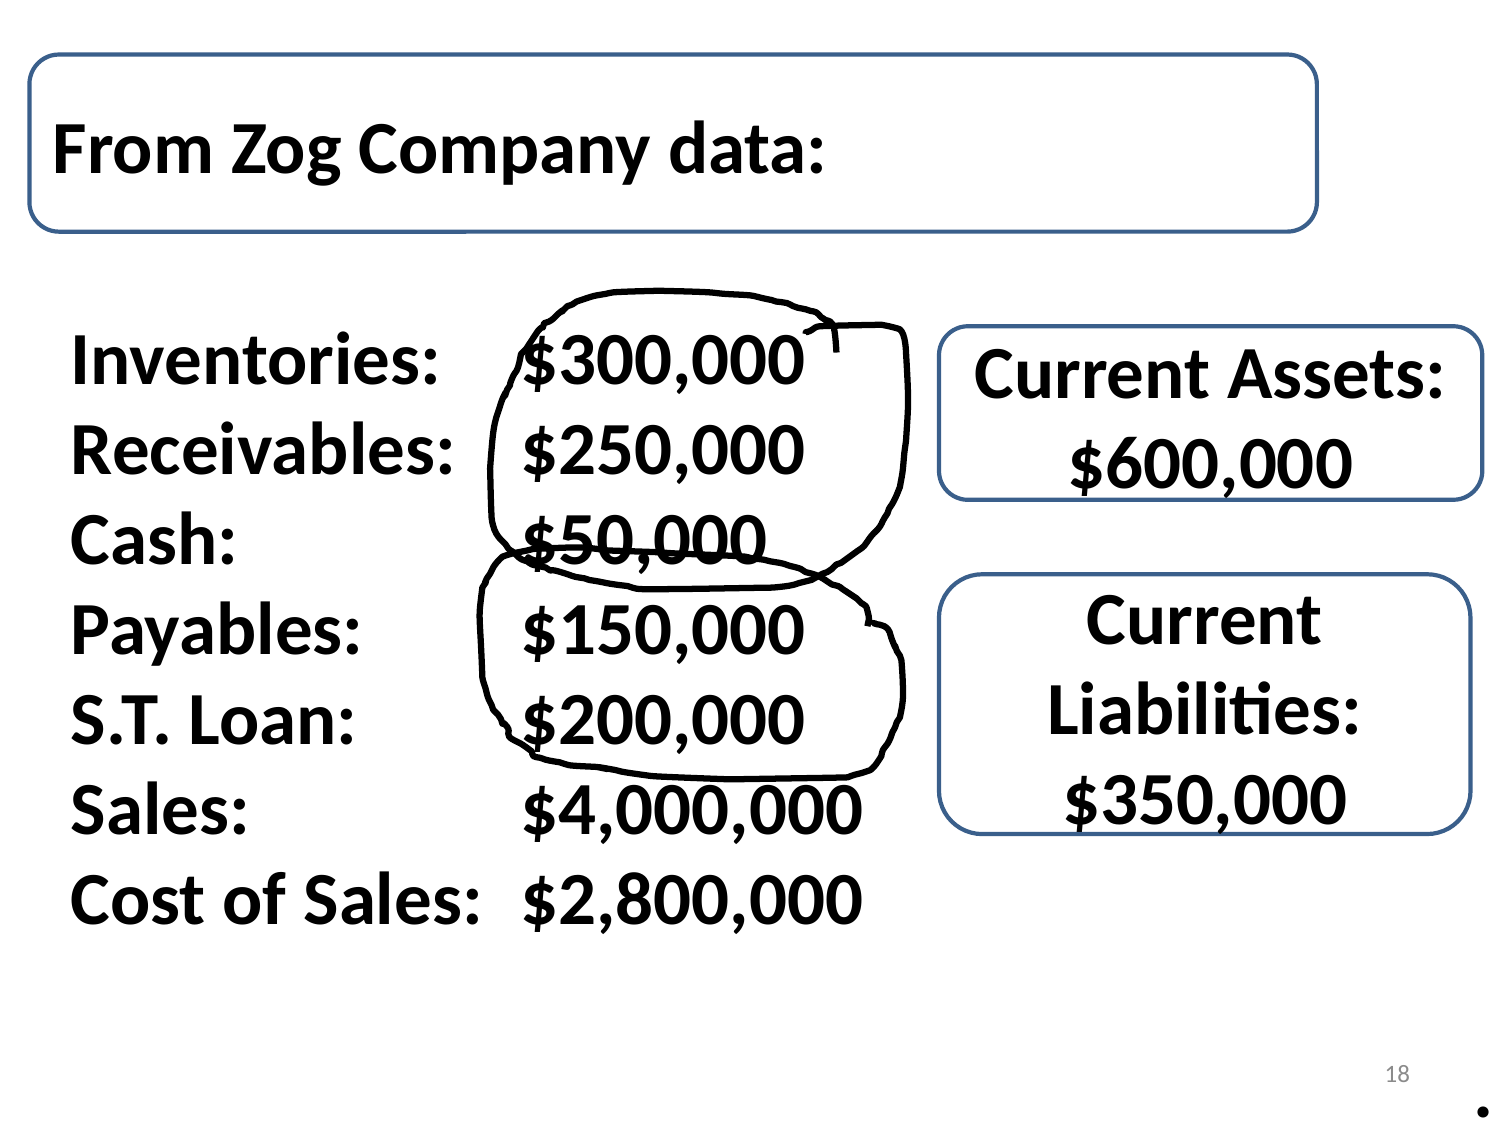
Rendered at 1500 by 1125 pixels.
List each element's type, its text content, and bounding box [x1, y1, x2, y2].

text_box Inventories: $300,000 Receivables: $250,000 Cash: $50,000 Payables: $150,000 S.T. Loan: $200,000 Sales: $4,000,000 Cost of Sales: $2,800,000 [56, 302, 1140, 1038]
text_box Current Liabilities: $350,000 [936, 572, 1473, 837]
text_box . [1459, 1034, 1500, 1125]
text_box From Zog Company data: [27, 52, 1320, 234]
slide_number 18 [1074, 1042, 1425, 1103]
text_box [478, 546, 904, 781]
text_box [489, 289, 909, 576]
text_box Current Assets: $600,000 [936, 324, 1485, 502]
